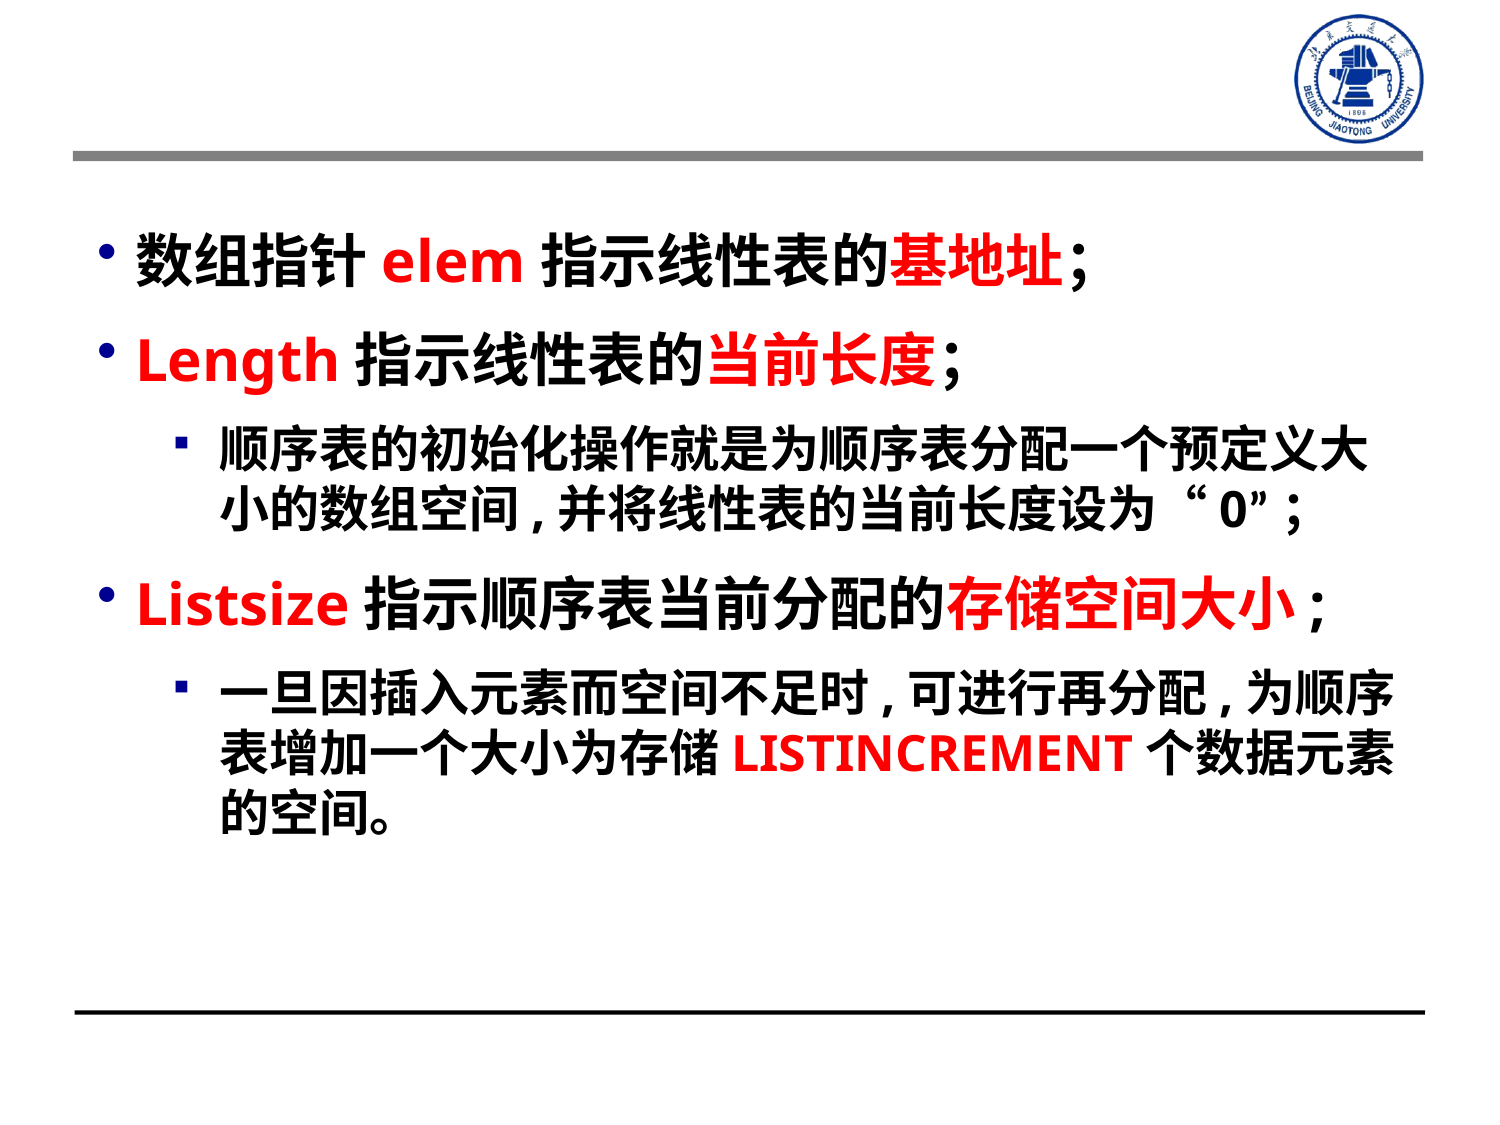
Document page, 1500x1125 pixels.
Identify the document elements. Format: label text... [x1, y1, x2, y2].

picture [1294, 14, 1424, 144]
list 数组指针elem指示线性表的基地址； Length指示线性表的当前长度； 顺序表的初始化操作就是为顺序表分配一个预定义大小的数组空间,并将线性表的当前长度设为“0”； Listsize指示顺序表当前分配的存储空间大小; 一旦因插入元素而空间不足时,可进行再分配,为顺序表增加一个大小为存储LISTINCREMENT个数据元素的空间。 [81, 215, 1424, 914]
